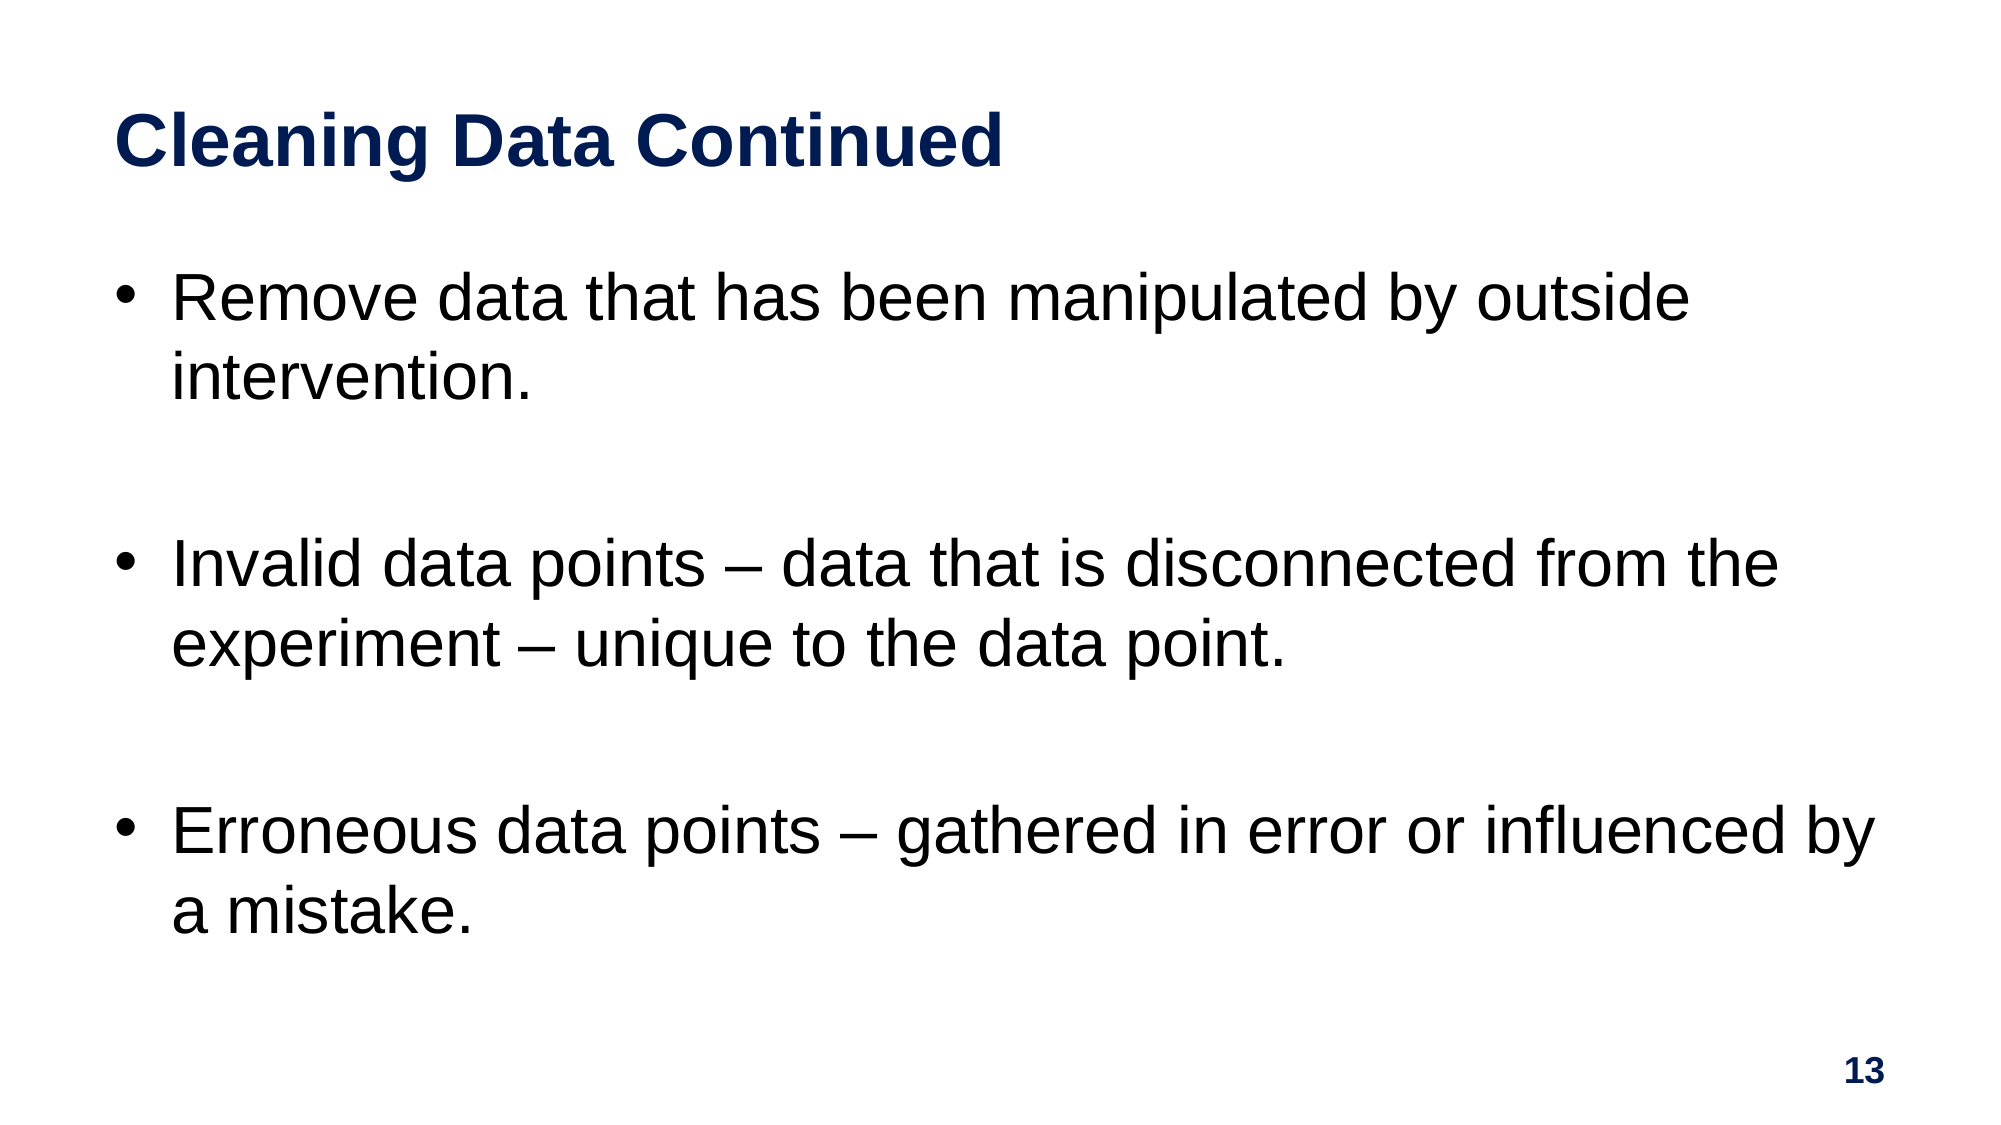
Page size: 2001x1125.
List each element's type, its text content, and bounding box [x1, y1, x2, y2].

title Cleaning Data Continued [99, 63, 1900, 209]
slide_number 13 [1800, 1038, 1900, 1099]
list Remove data that has been manipulated by outside intervention. Invalid data points – data that is disconnected from the experiment – unique to the data point. Erroneous data points – gathered in error or influenced by a mistake. [99, 245, 1900, 1013]
